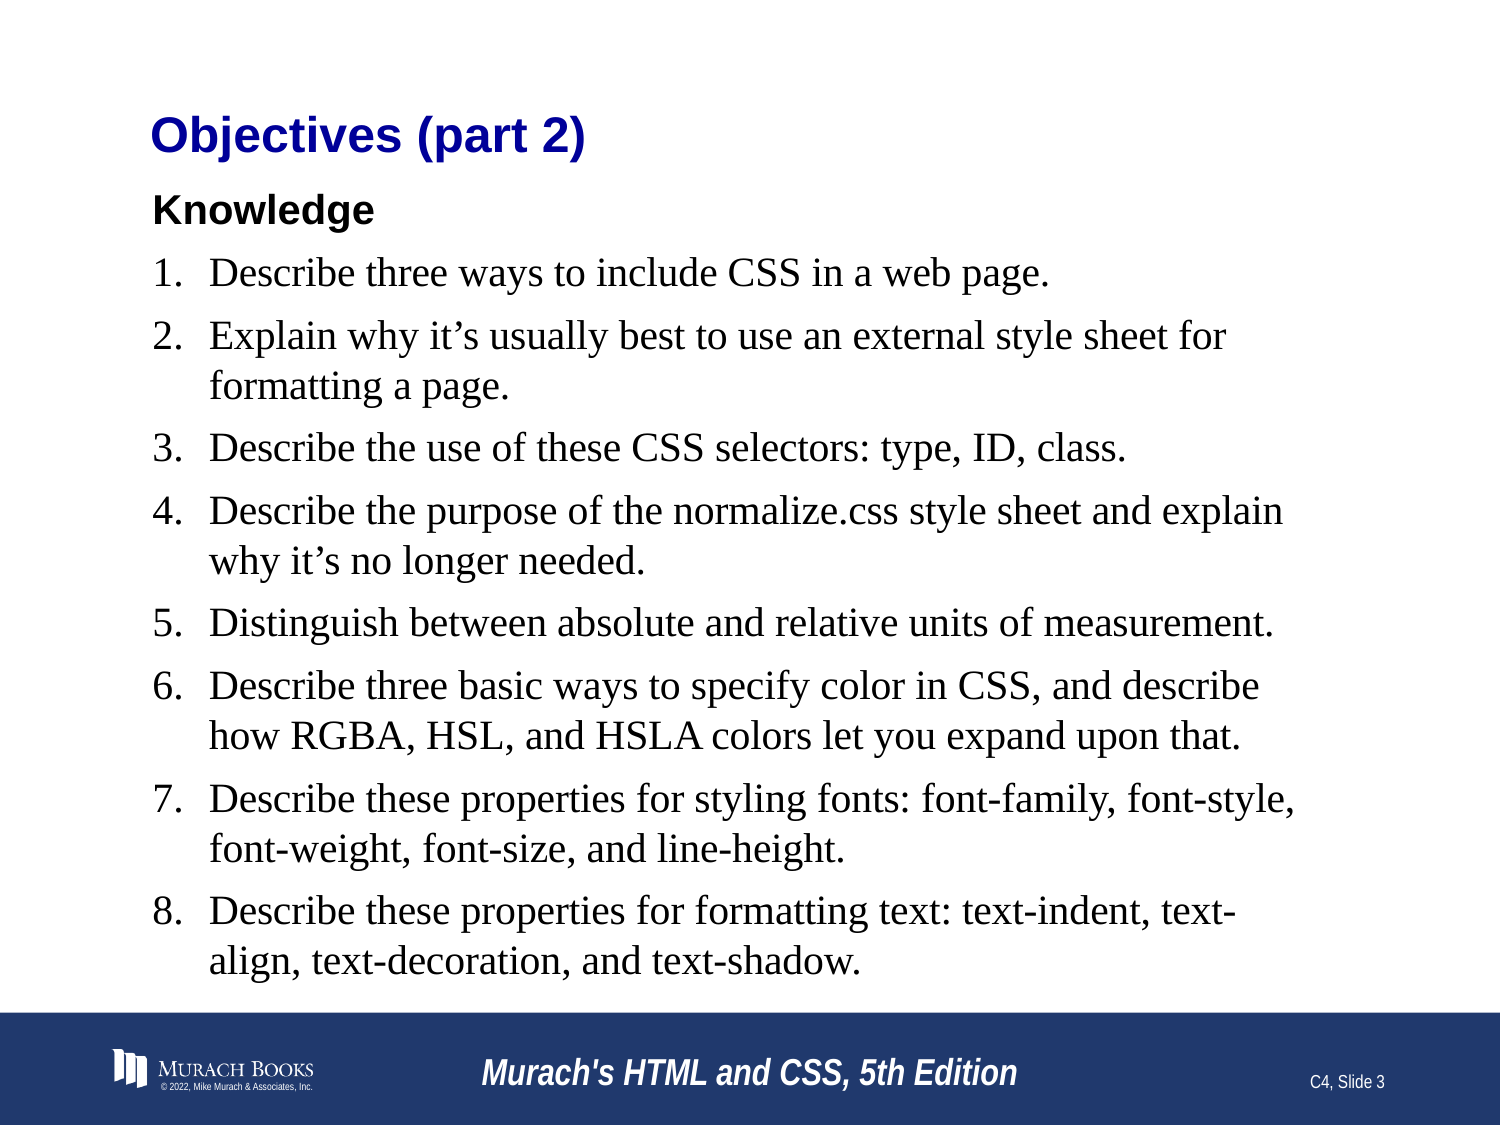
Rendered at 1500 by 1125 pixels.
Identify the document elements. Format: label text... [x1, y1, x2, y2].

slide_number C4, Slide 3 [1087, 1025, 1400, 1100]
slide_number Murach's HTML and CSS, 5th Edition [463, 1025, 1050, 1100]
footer © 2022, Mike Murach & Associates, Inc. [12, 1025, 463, 1100]
list Knowledge Describe three ways to include CSS in a web page. Explain why it’s usually best to use an external style sheet for formatting a page. Describe the use of these CSS selectors: type, ID, class. Describe the purpose of the normalize.css style sheet and explain why it’s no longer needed. Distinguish between absolute and relative units of measurement. Describe three basic ways to specify color in CSS, and describe how RGBA, HSL, and HSLA colors let you expand upon that. Describe these properties for styling fonts: font-family, font-style, font-weight, font-size, and line-height. Describe these properties for formatting text: text-indent, text-align, text-decoration, and text-shadow. [137, 174, 1375, 975]
title Objectives (part 2) [150, 102, 1350, 164]
